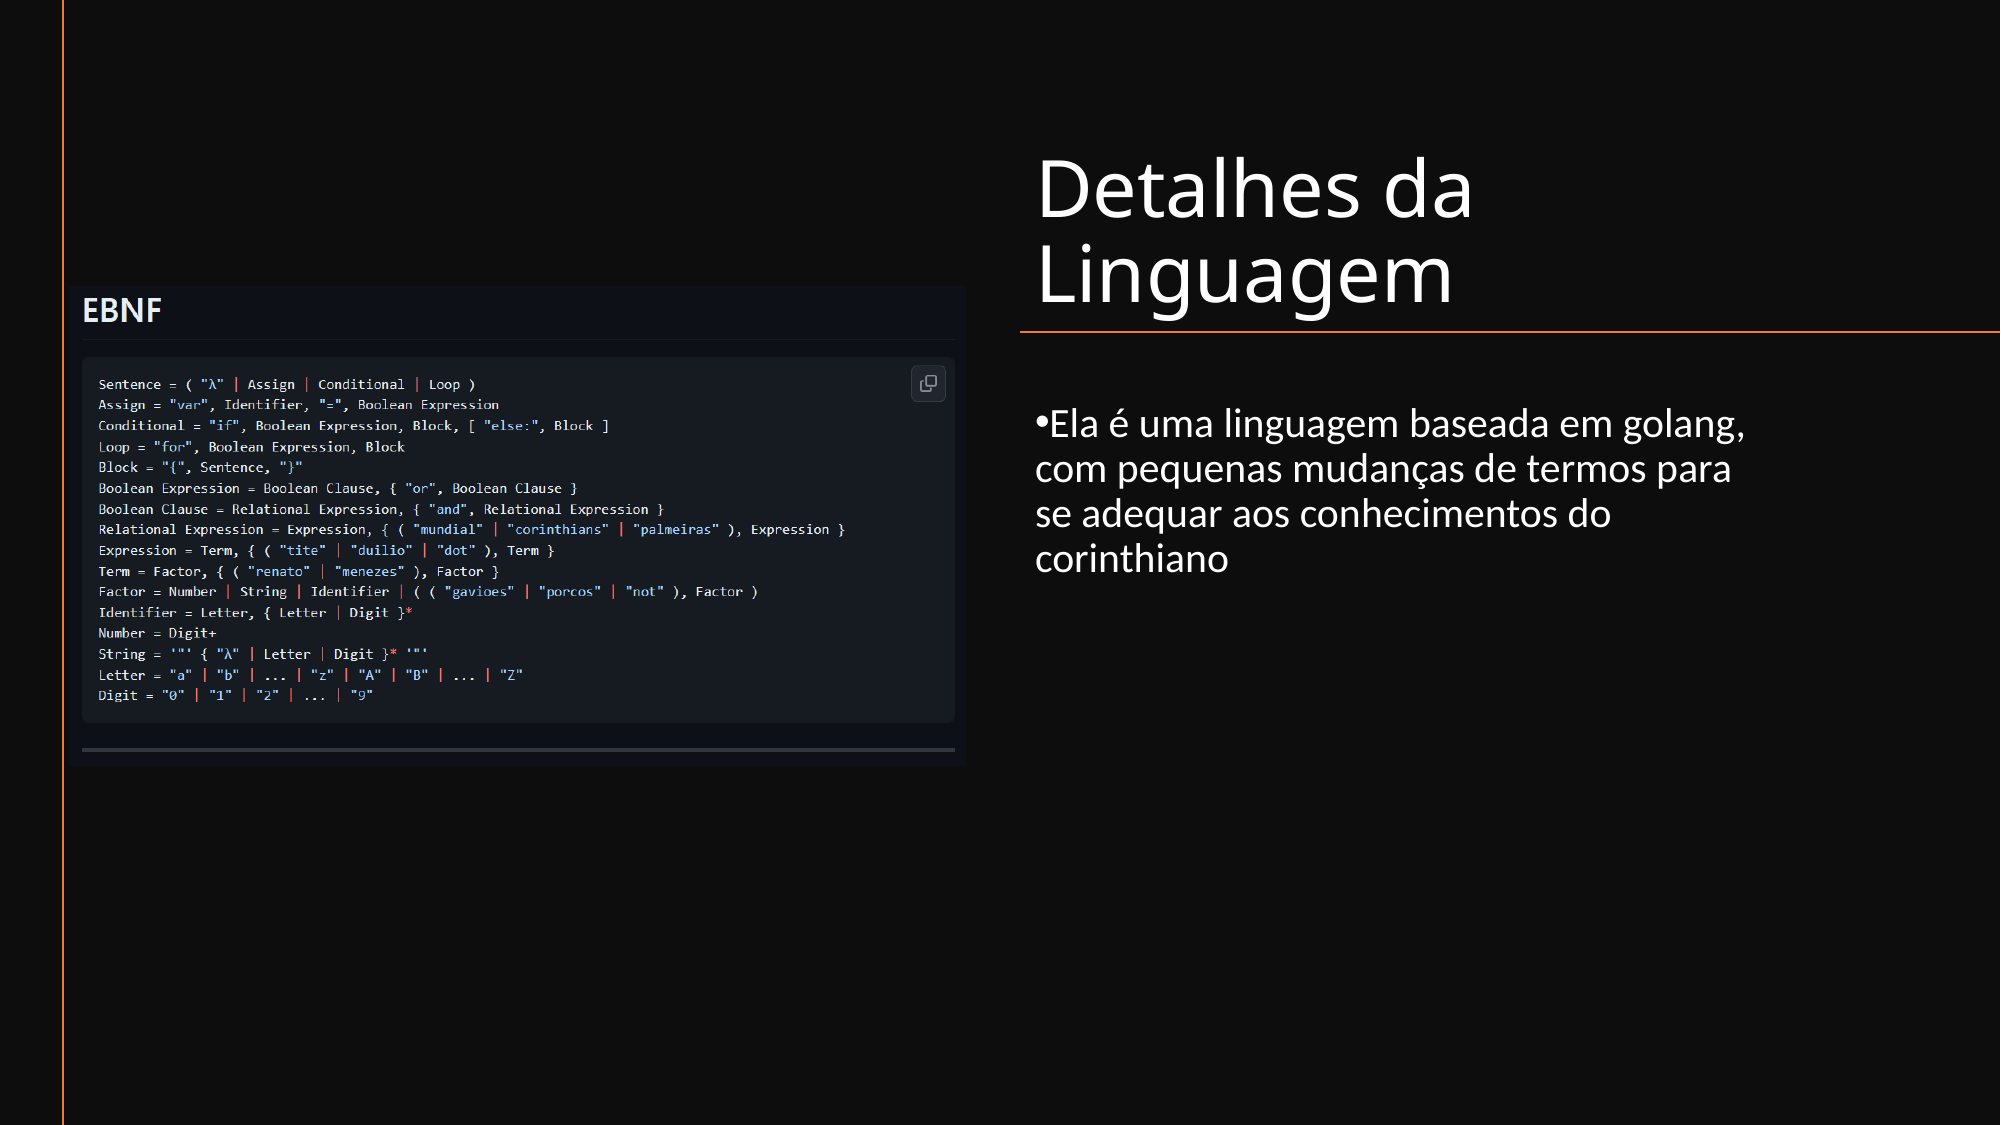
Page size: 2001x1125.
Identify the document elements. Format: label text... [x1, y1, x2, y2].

text_box [64, 0, 2000, 1125]
text_box Ela é uma linguagem baseada em golang, com pequenas mudanças de termos para se adequar aos conhecimentos do corinthiano [1020, 396, 1781, 959]
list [69, 286, 966, 766]
title Detalhes da Linguagem [1020, 109, 1781, 177]
text_box [123, 177, 1849, 396]
text_box [0, 0, 62, 1125]
